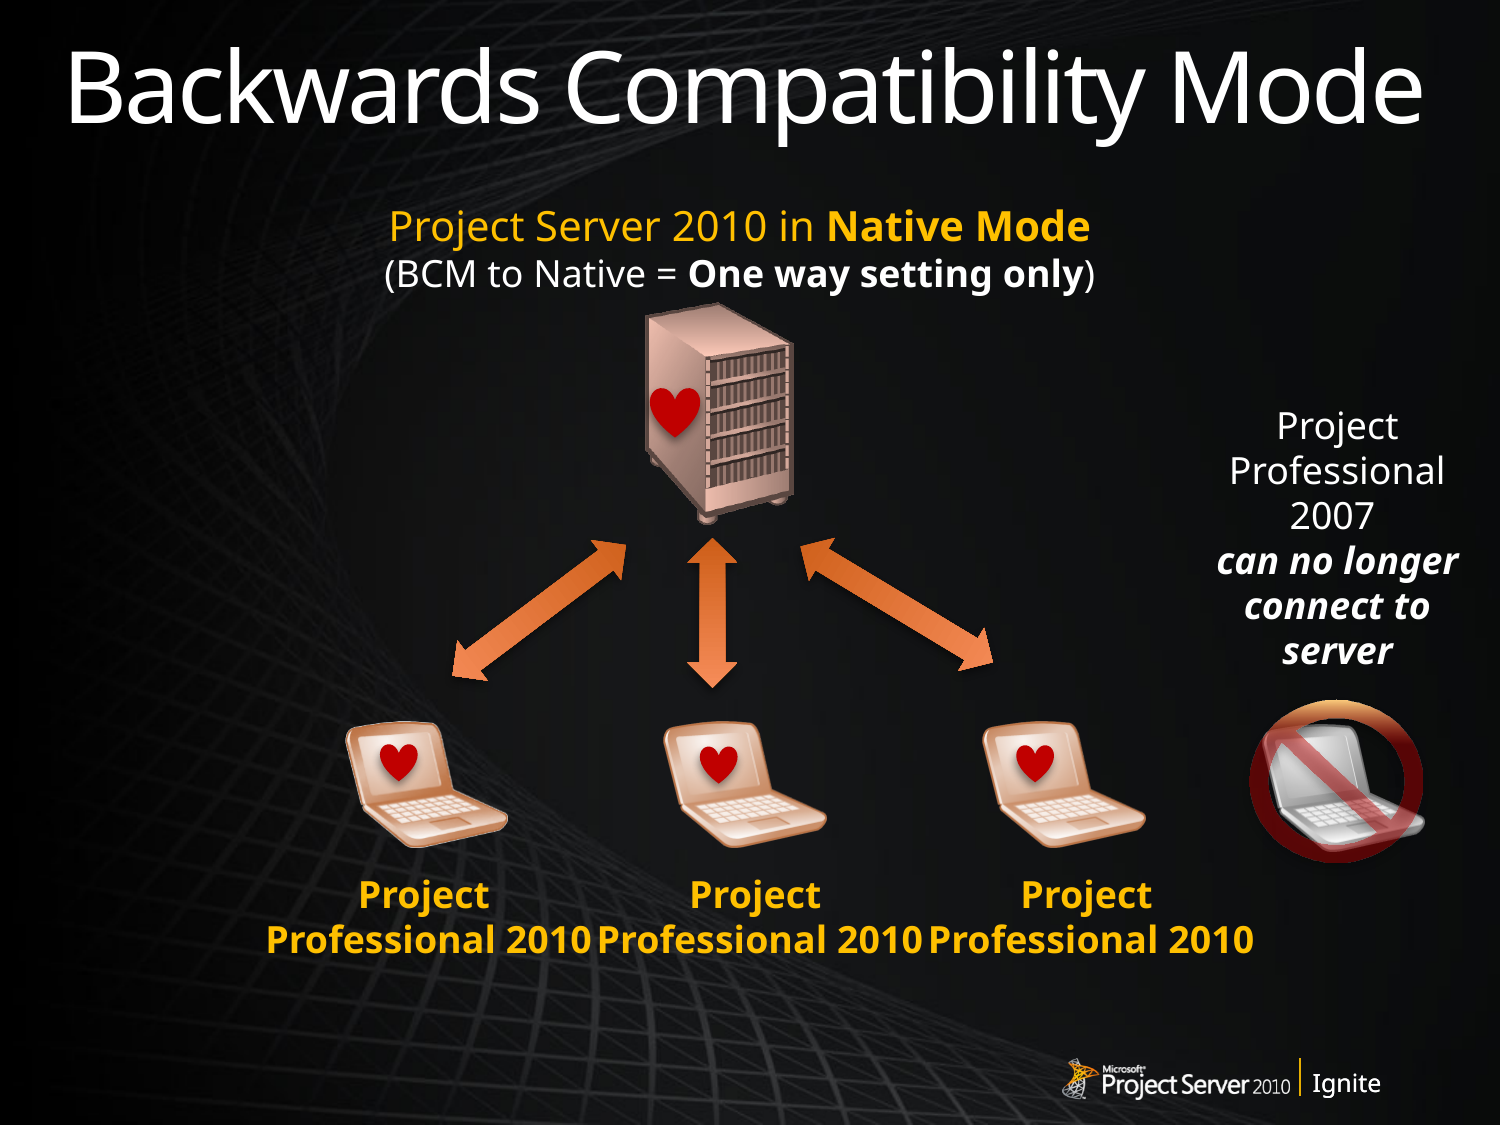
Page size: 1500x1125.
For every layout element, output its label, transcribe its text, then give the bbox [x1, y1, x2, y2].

text_box Project Professional 2007 can no longer connect to server [1212, 402, 1463, 673]
text_box [687, 542, 738, 688]
text_box [452, 540, 626, 681]
picture [0, 0, 1500, 1125]
text_box Project Professional 2010 [927, 871, 1255, 962]
title Backwards Compatibility Mode [62, 37, 1438, 147]
text_box Project Professional 2010 [265, 871, 593, 962]
text_box [1249, 753, 1255, 809]
text_box [800, 537, 993, 671]
text_box Project Professional 2010 [596, 871, 924, 962]
text_box [1274, 699, 1398, 724]
text_box Project Server 2010 in Native Mode (BCM to Native = One way setting only) [384, 200, 1096, 296]
